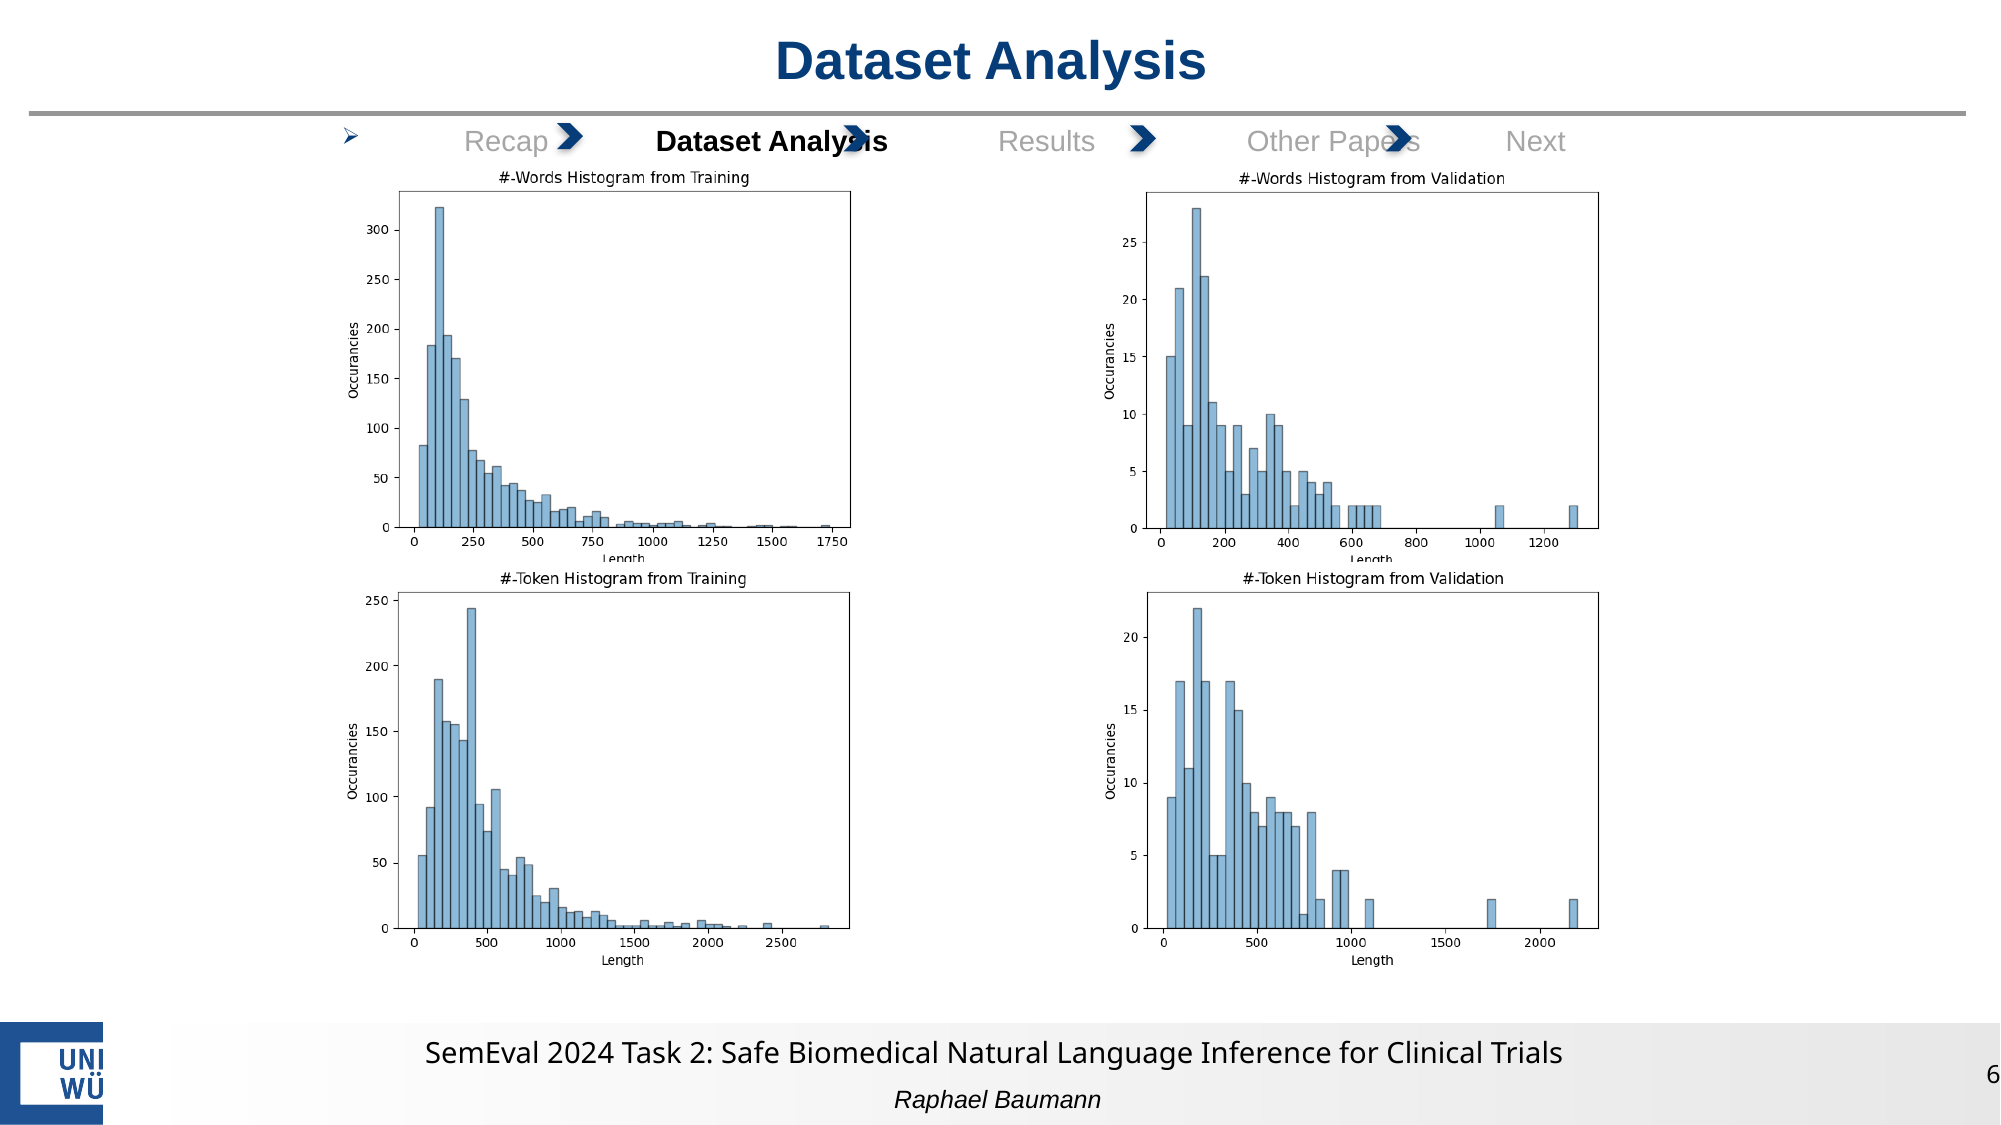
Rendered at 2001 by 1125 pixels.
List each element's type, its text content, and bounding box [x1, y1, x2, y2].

text_box [556, 122, 584, 150]
picture [337, 161, 858, 977]
picture [1094, 162, 1607, 977]
text_box [1129, 124, 1157, 153]
list Recap Dataset Analysis Results Other Papers Next Steps [326, 114, 1639, 159]
text_box [842, 124, 870, 153]
text_box [1385, 124, 1413, 153]
title Dataset Analysis [117, 4, 1867, 112]
picture [0, 1022, 103, 1125]
